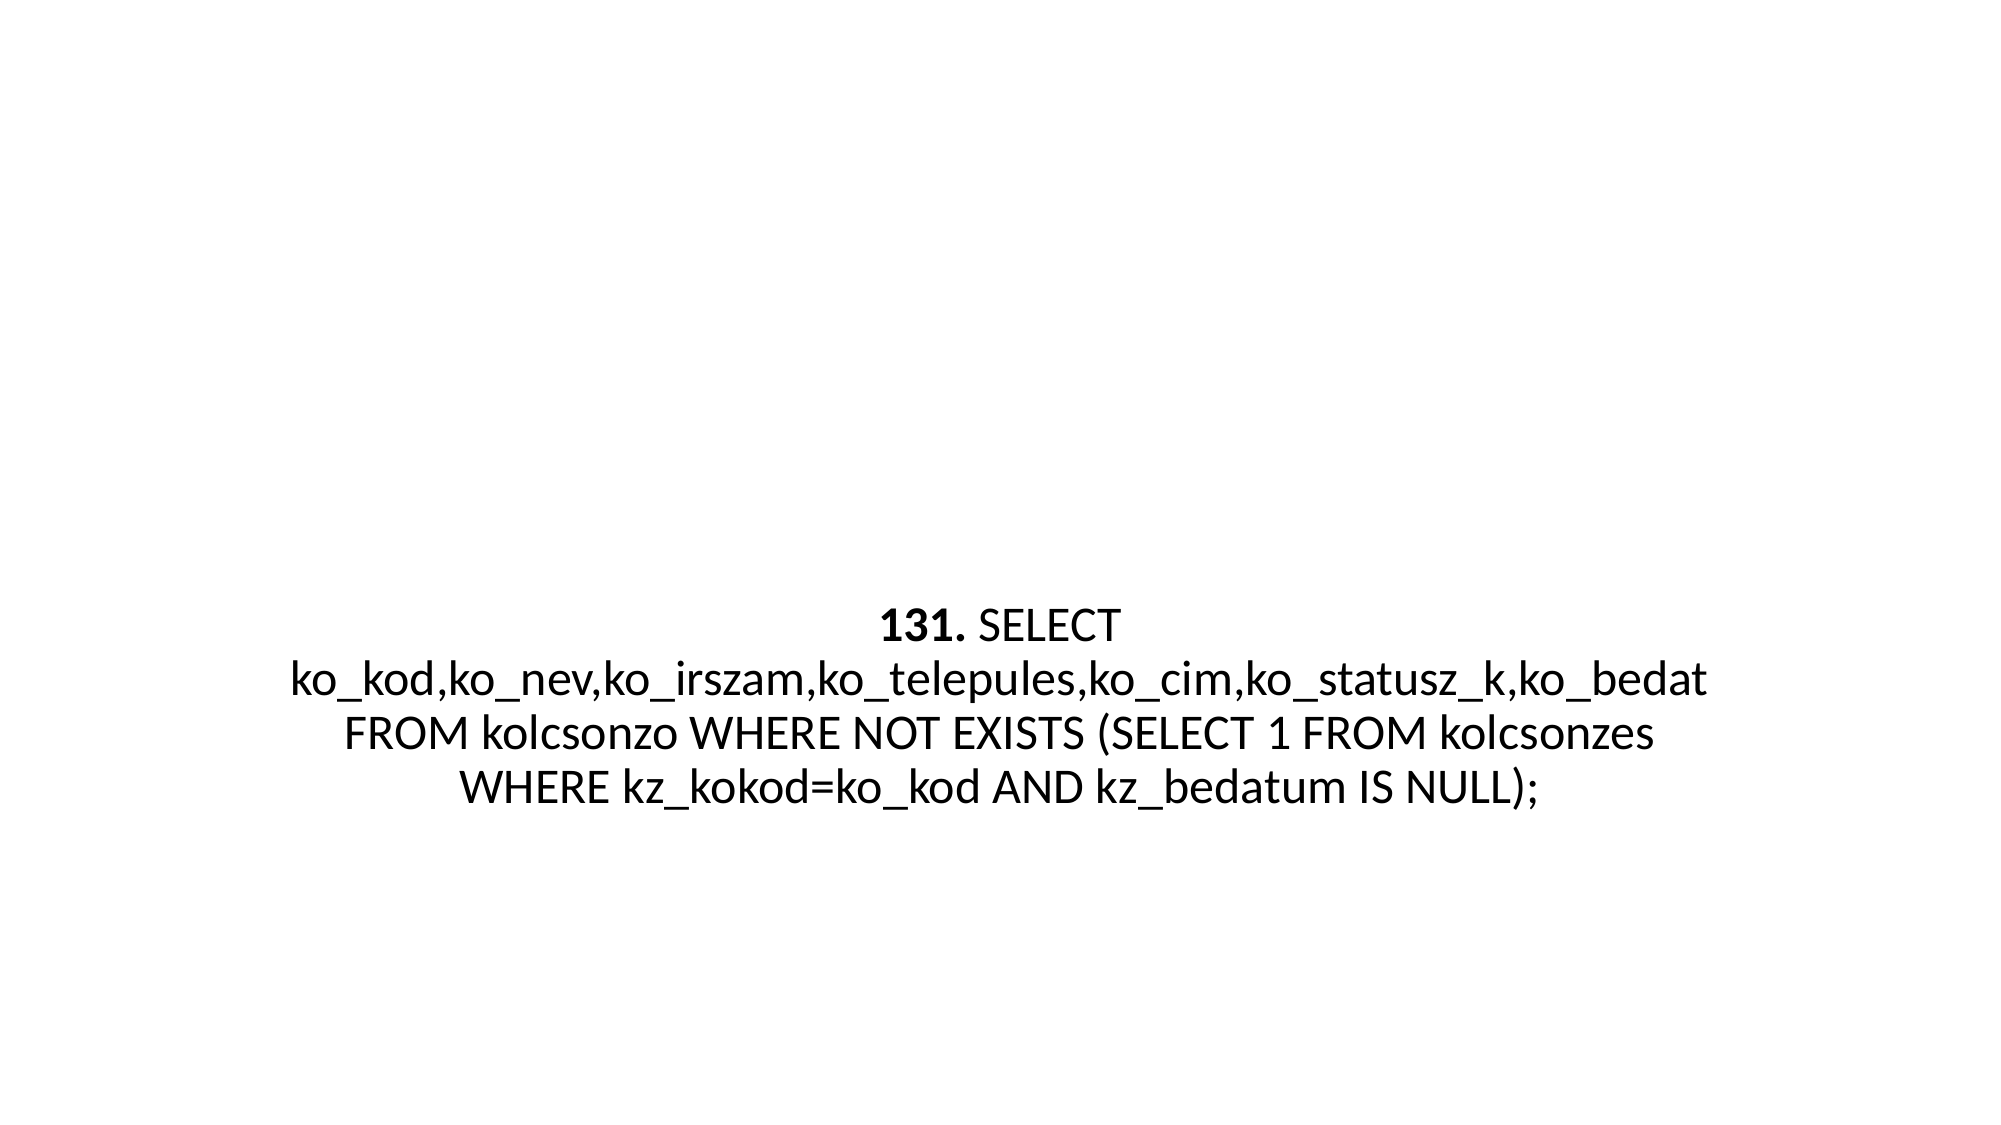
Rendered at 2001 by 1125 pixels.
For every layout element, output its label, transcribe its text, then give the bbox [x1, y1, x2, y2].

subtitle 131. SELECT ko_kod,ko_nev,ko_irszam,ko_telepules,ko_cim,ko_statusz_k,ko_bedat FROM kolcsonzo WHERE NOT EXISTS (SELECT 1 FROM kolcsonzes WHERE kz_kokod=ko_kod AND kz_bedatum IS NULL); [249, 590, 1750, 863]
